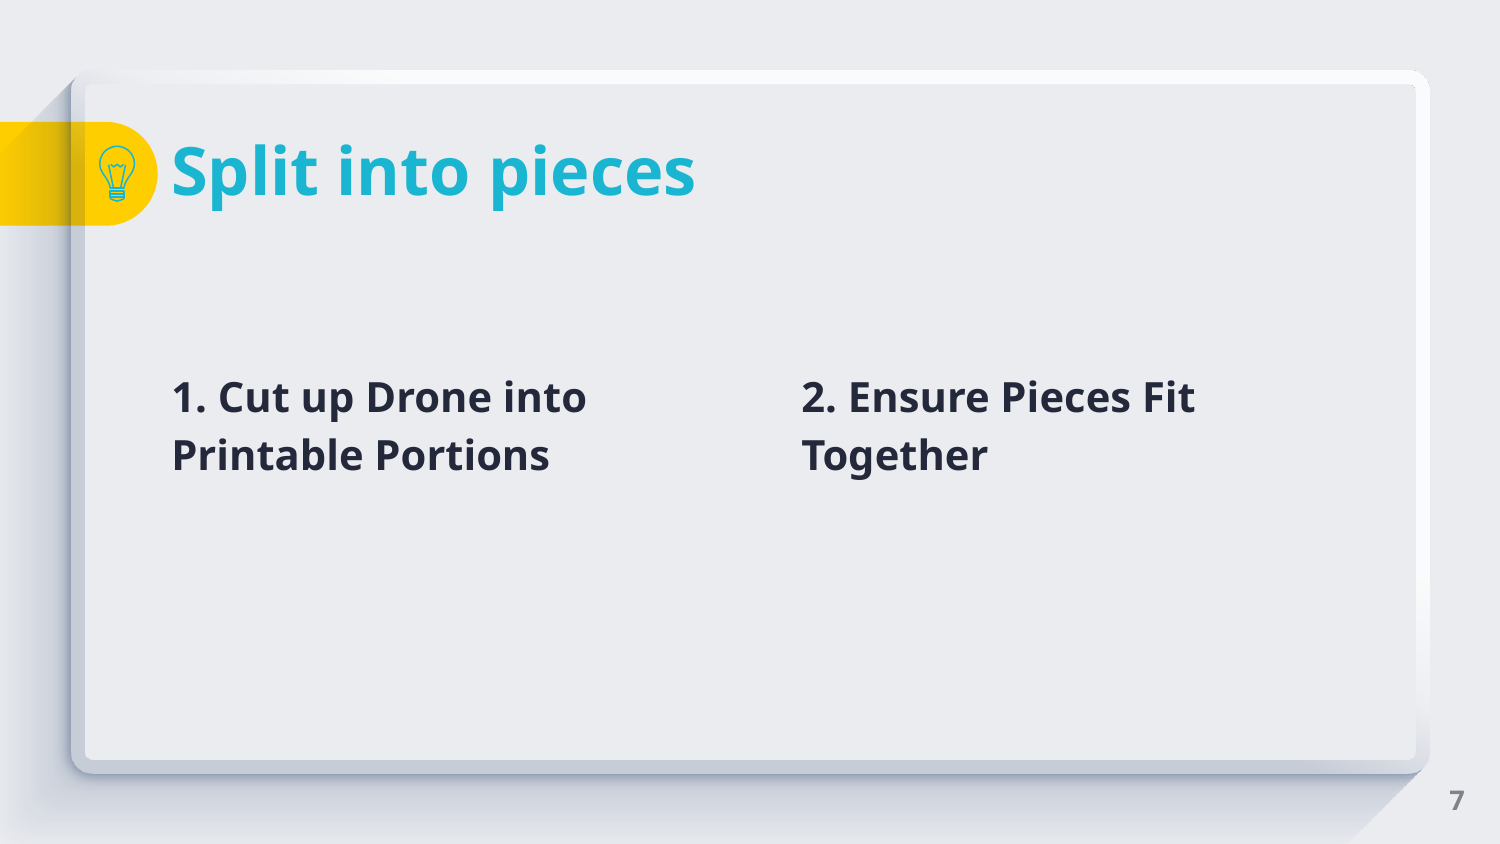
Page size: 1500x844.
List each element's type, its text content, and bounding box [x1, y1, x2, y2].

list 1. Cut up Drone into Printable Portions [171, 363, 724, 508]
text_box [99, 146, 135, 202]
picture [0, 0, 1500, 844]
list 2. Ensure Pieces Fit Together [801, 363, 1354, 508]
title Split into pieces [171, 121, 1354, 226]
slide_number 7 [1414, 759, 1500, 844]
